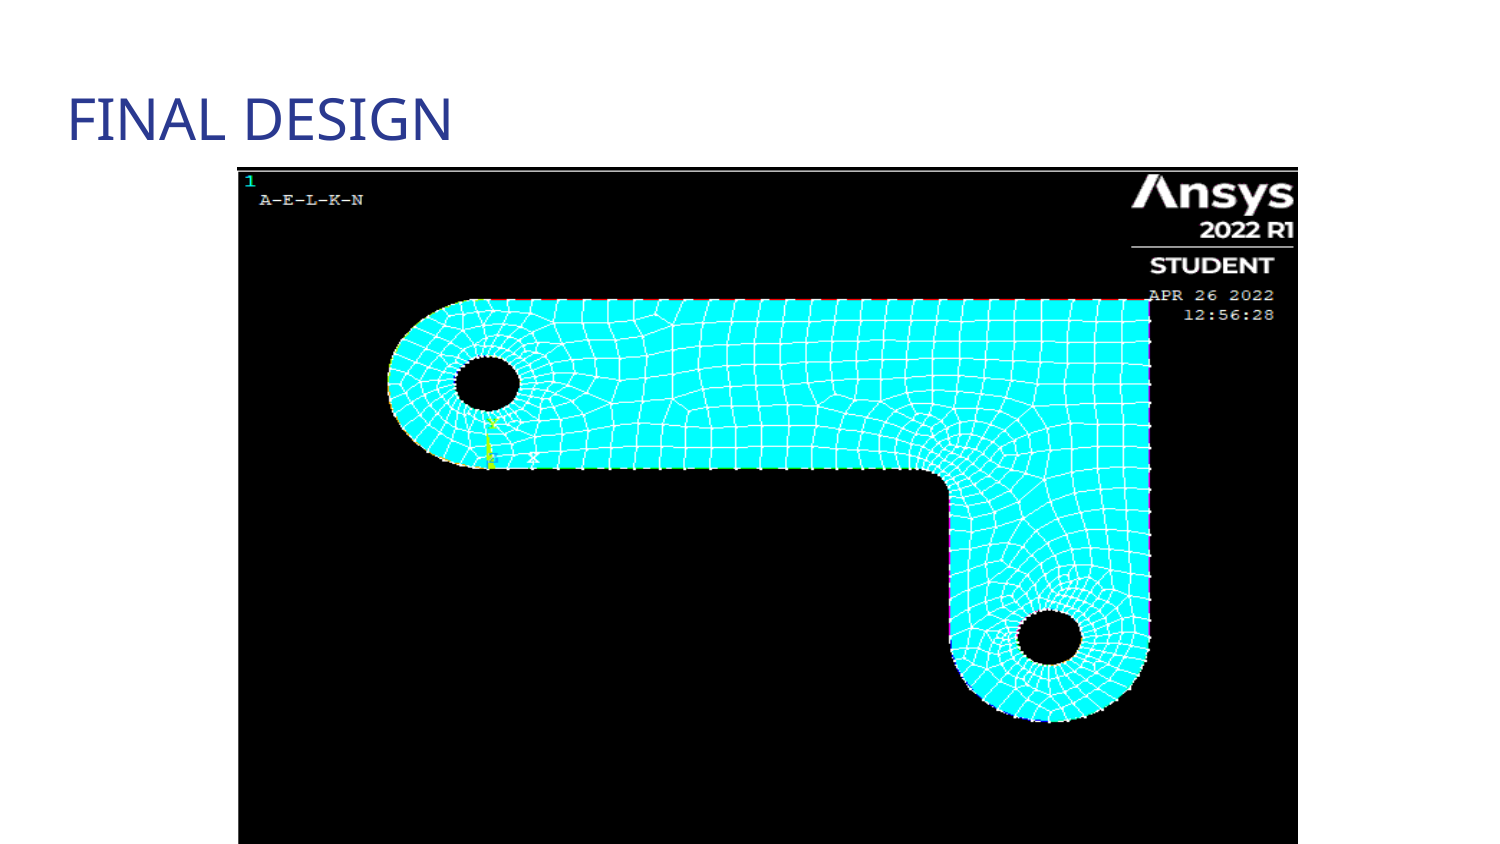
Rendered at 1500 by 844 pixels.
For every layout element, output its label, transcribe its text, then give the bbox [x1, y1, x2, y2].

picture [236, 166, 1298, 844]
title FINAL DESIGN [51, 67, 1449, 167]
